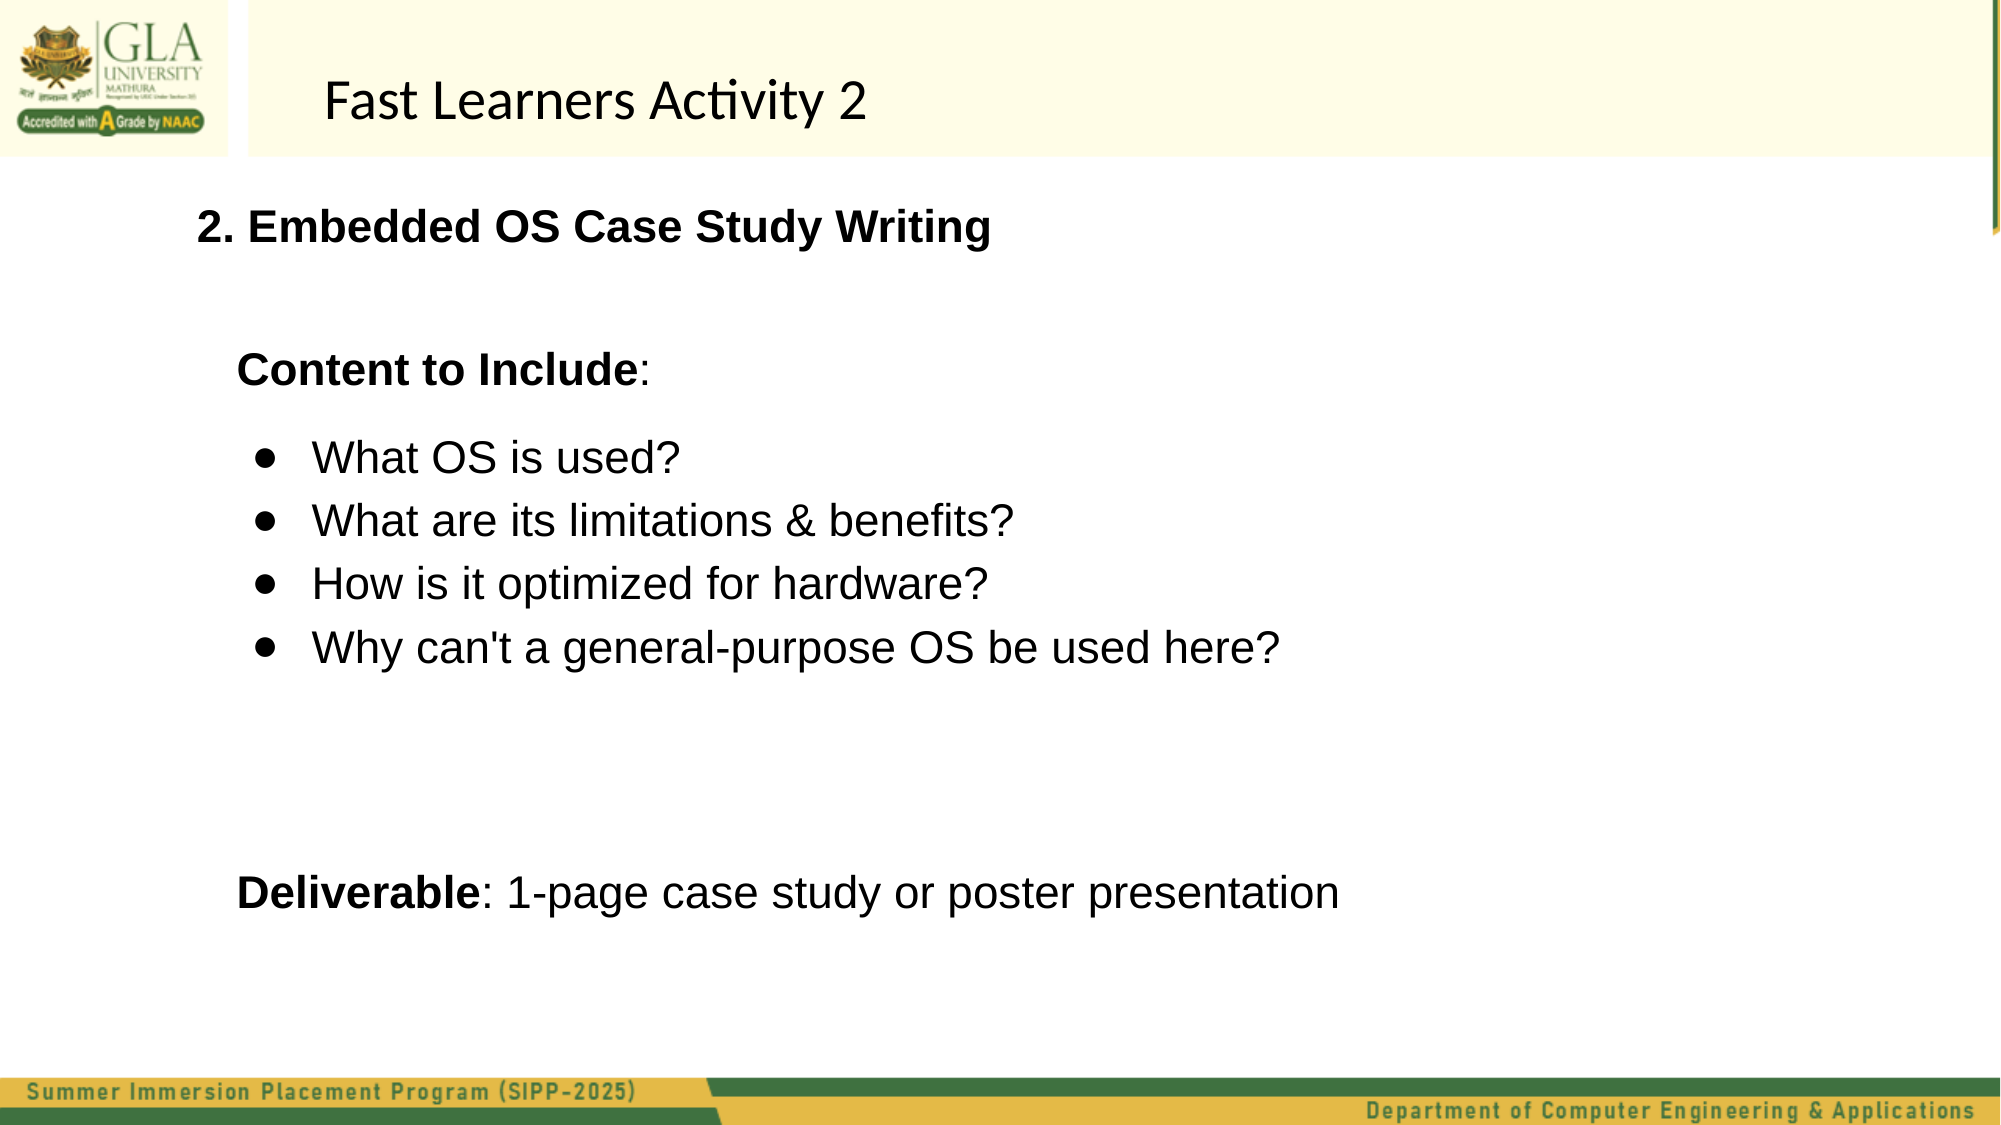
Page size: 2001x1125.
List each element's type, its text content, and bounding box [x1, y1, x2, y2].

text_box Content to Include: What OS is used? What are its limitations & benefits? How is it optimized for hardware? Why can't a general-purpose OS be used here? [221, 316, 1858, 768]
text_box Fast Learners Activity 2 [309, 46, 1975, 147]
text_box Deliverable: 1-page case study or poster presentation [221, 847, 1858, 933]
text_box 2. Embedded OS Case Study Writing [181, 181, 1819, 267]
picture [0, 0, 2001, 1125]
